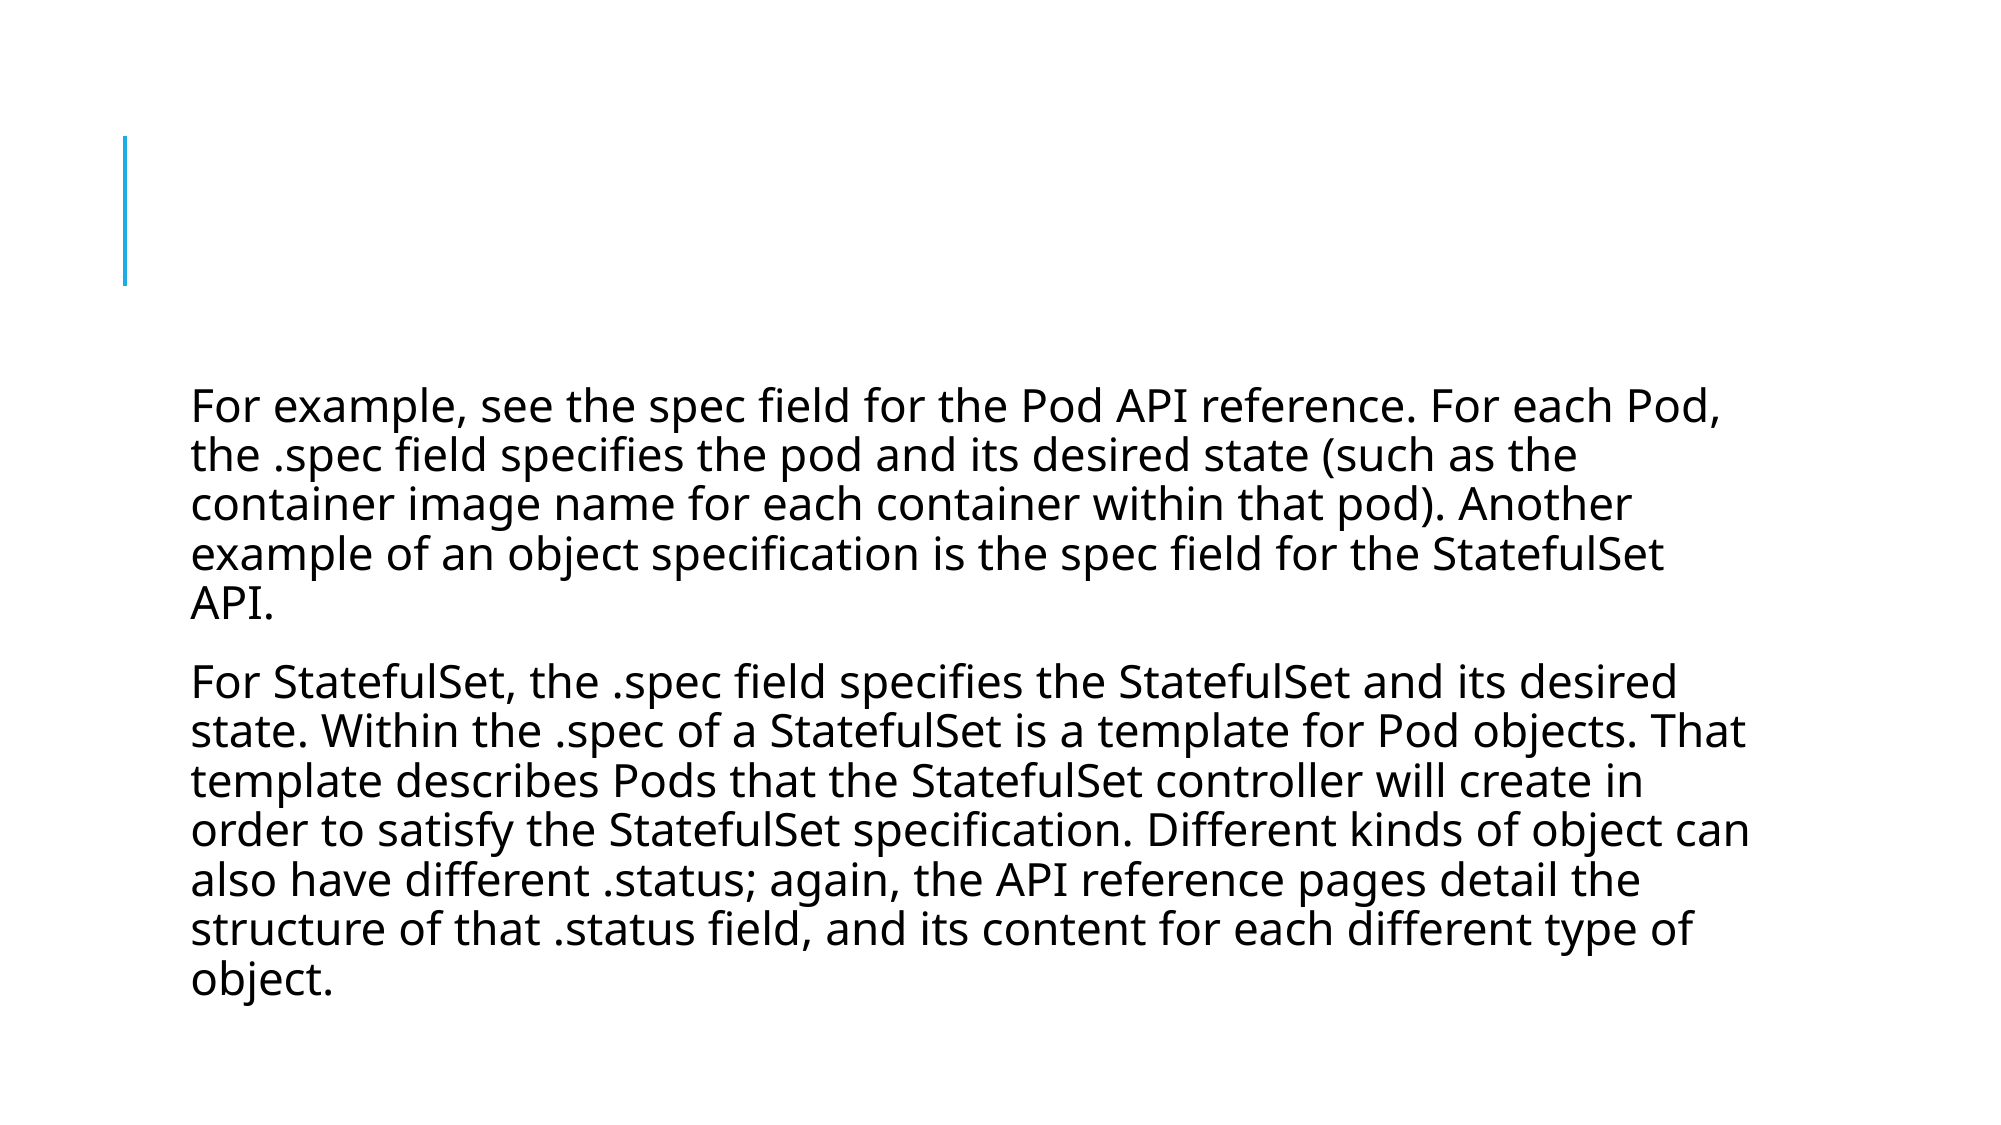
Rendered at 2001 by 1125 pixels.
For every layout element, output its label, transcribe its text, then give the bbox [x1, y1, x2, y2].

list For example, see the spec field for the Pod API reference. For each Pod, the .spec field specifies the pod and its desired state (such as the container image name for each container within that pod). Another example of an object specification is the spec field for the StatefulSet API. For StatefulSet, the .spec field specifies the StatefulSet and its desired state. Within the .spec of a StatefulSet is a template for Pod objects. That template describes Pods that the StatefulSet controller will create in order to satisfy the StatefulSet specification. Different kinds of object can also have different .status; again, the API reference pages detail the structure of that .status field, and its content for each different type of object. [168, 375, 1763, 1035]
